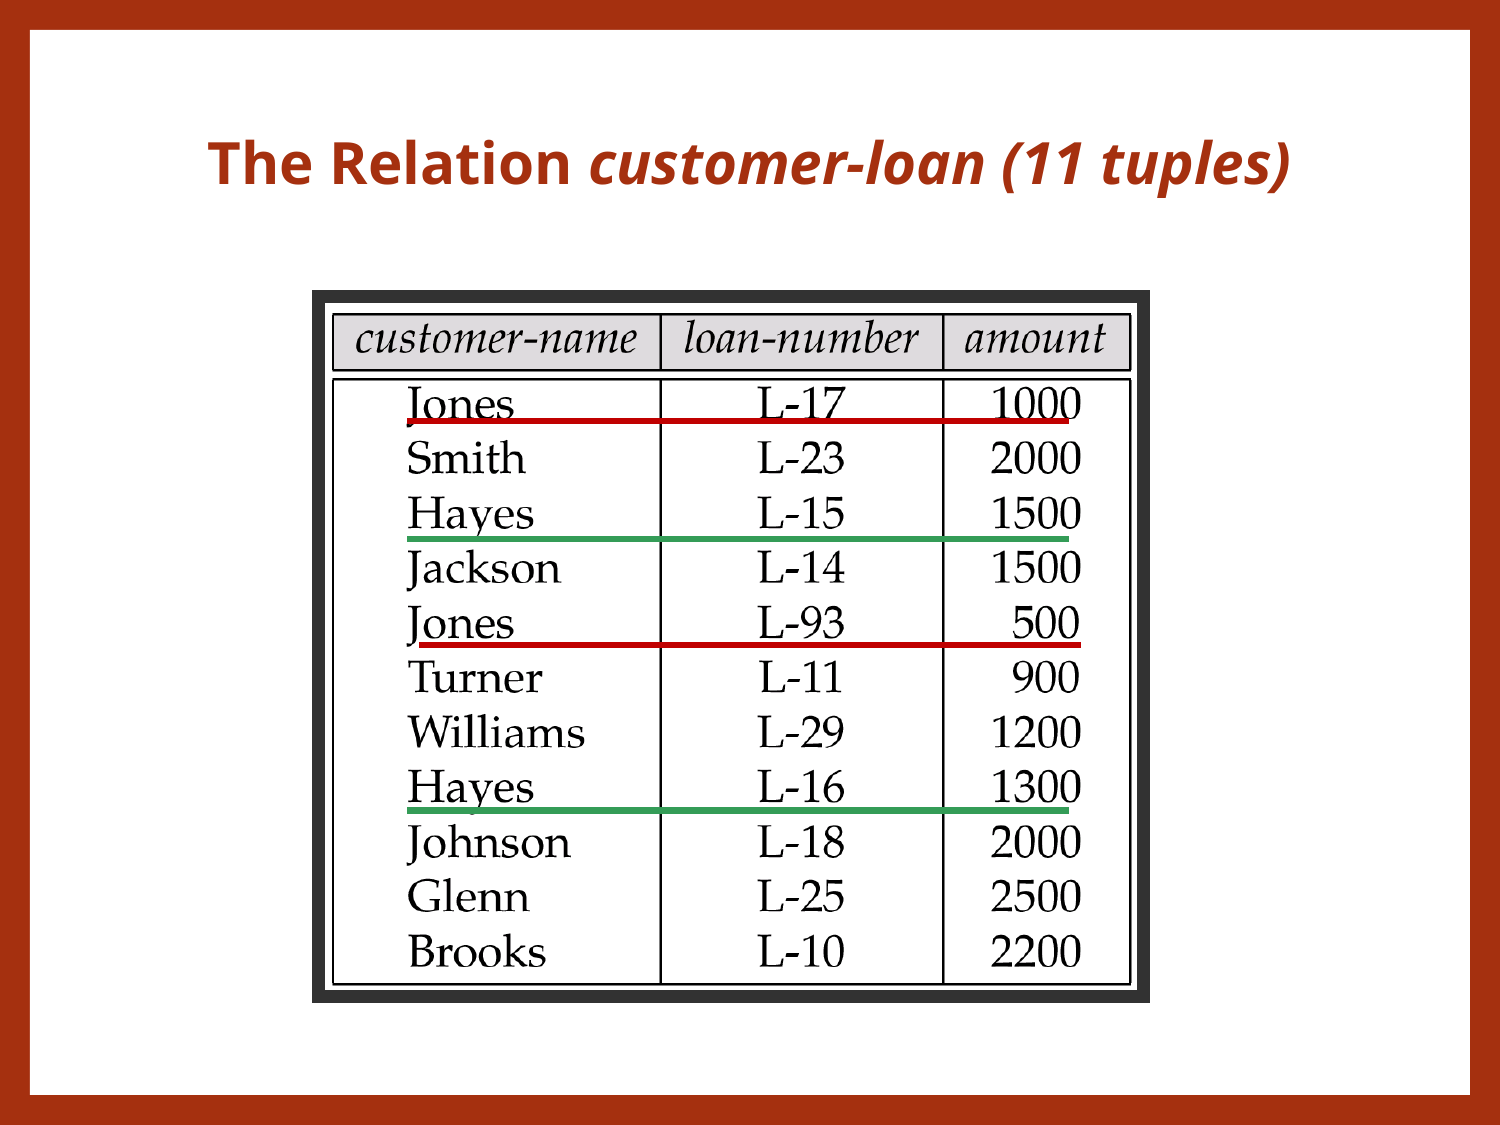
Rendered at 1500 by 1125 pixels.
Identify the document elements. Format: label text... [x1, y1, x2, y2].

title The Relation customer-loan (11 tuples) [41, 99, 1459, 232]
picture [324, 302, 1138, 991]
